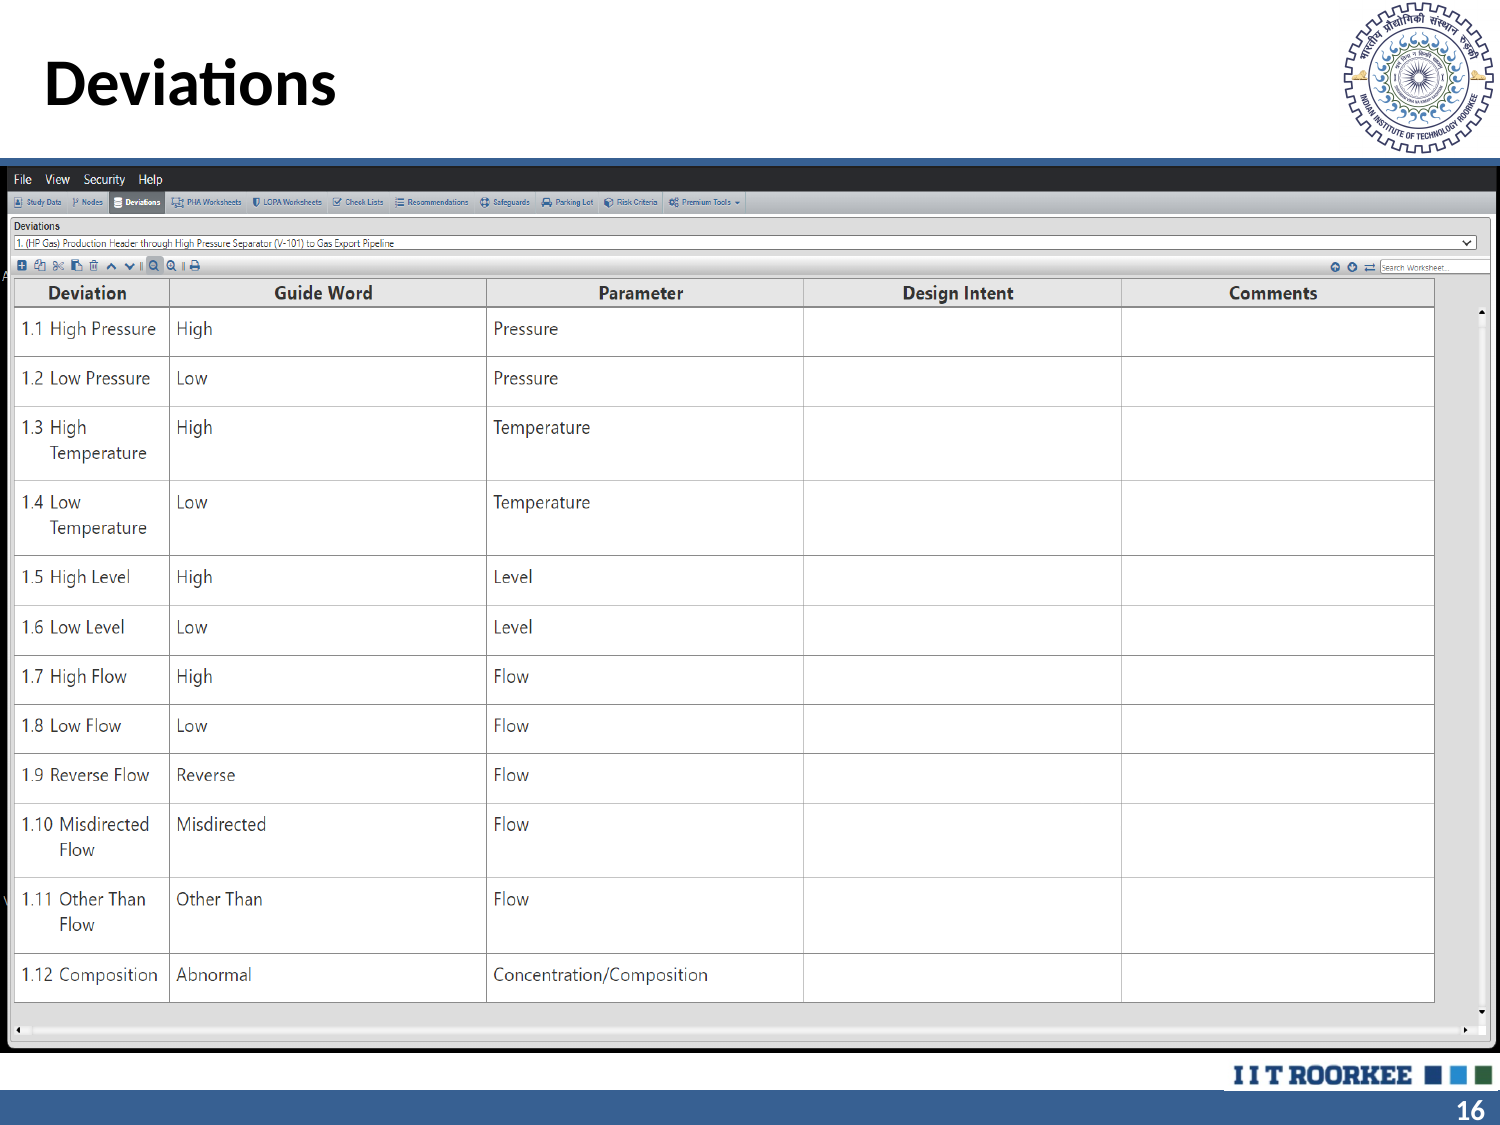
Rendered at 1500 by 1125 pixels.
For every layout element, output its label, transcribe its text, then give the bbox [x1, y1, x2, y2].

picture [1224, 1057, 1498, 1091]
title Deviations [29, 33, 1185, 125]
picture [1339, 0, 1500, 158]
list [0, 166, 1500, 1053]
